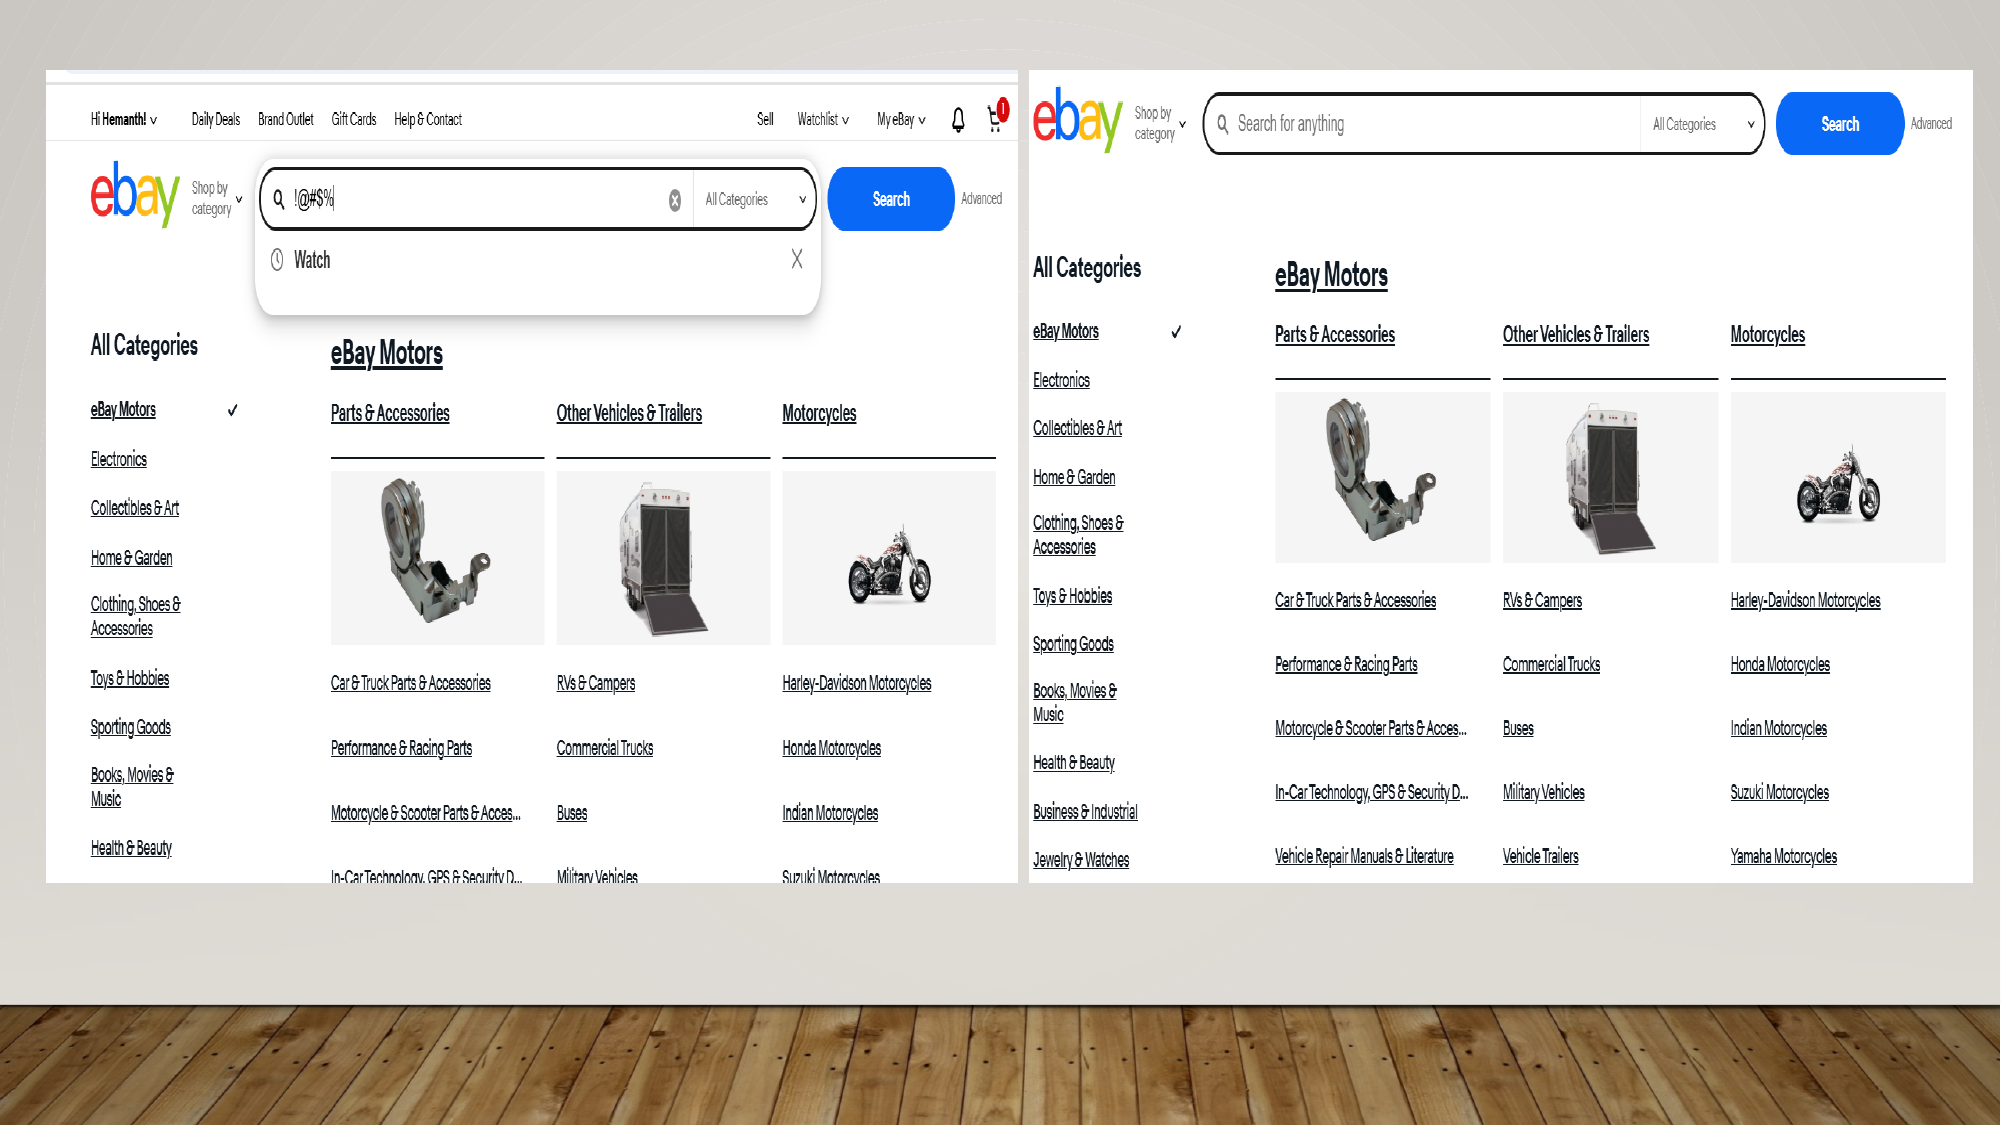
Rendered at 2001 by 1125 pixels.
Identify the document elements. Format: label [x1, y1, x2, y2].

picture [1028, 70, 1973, 884]
picture [46, 70, 1018, 884]
picture [0, 1005, 2000, 1125]
